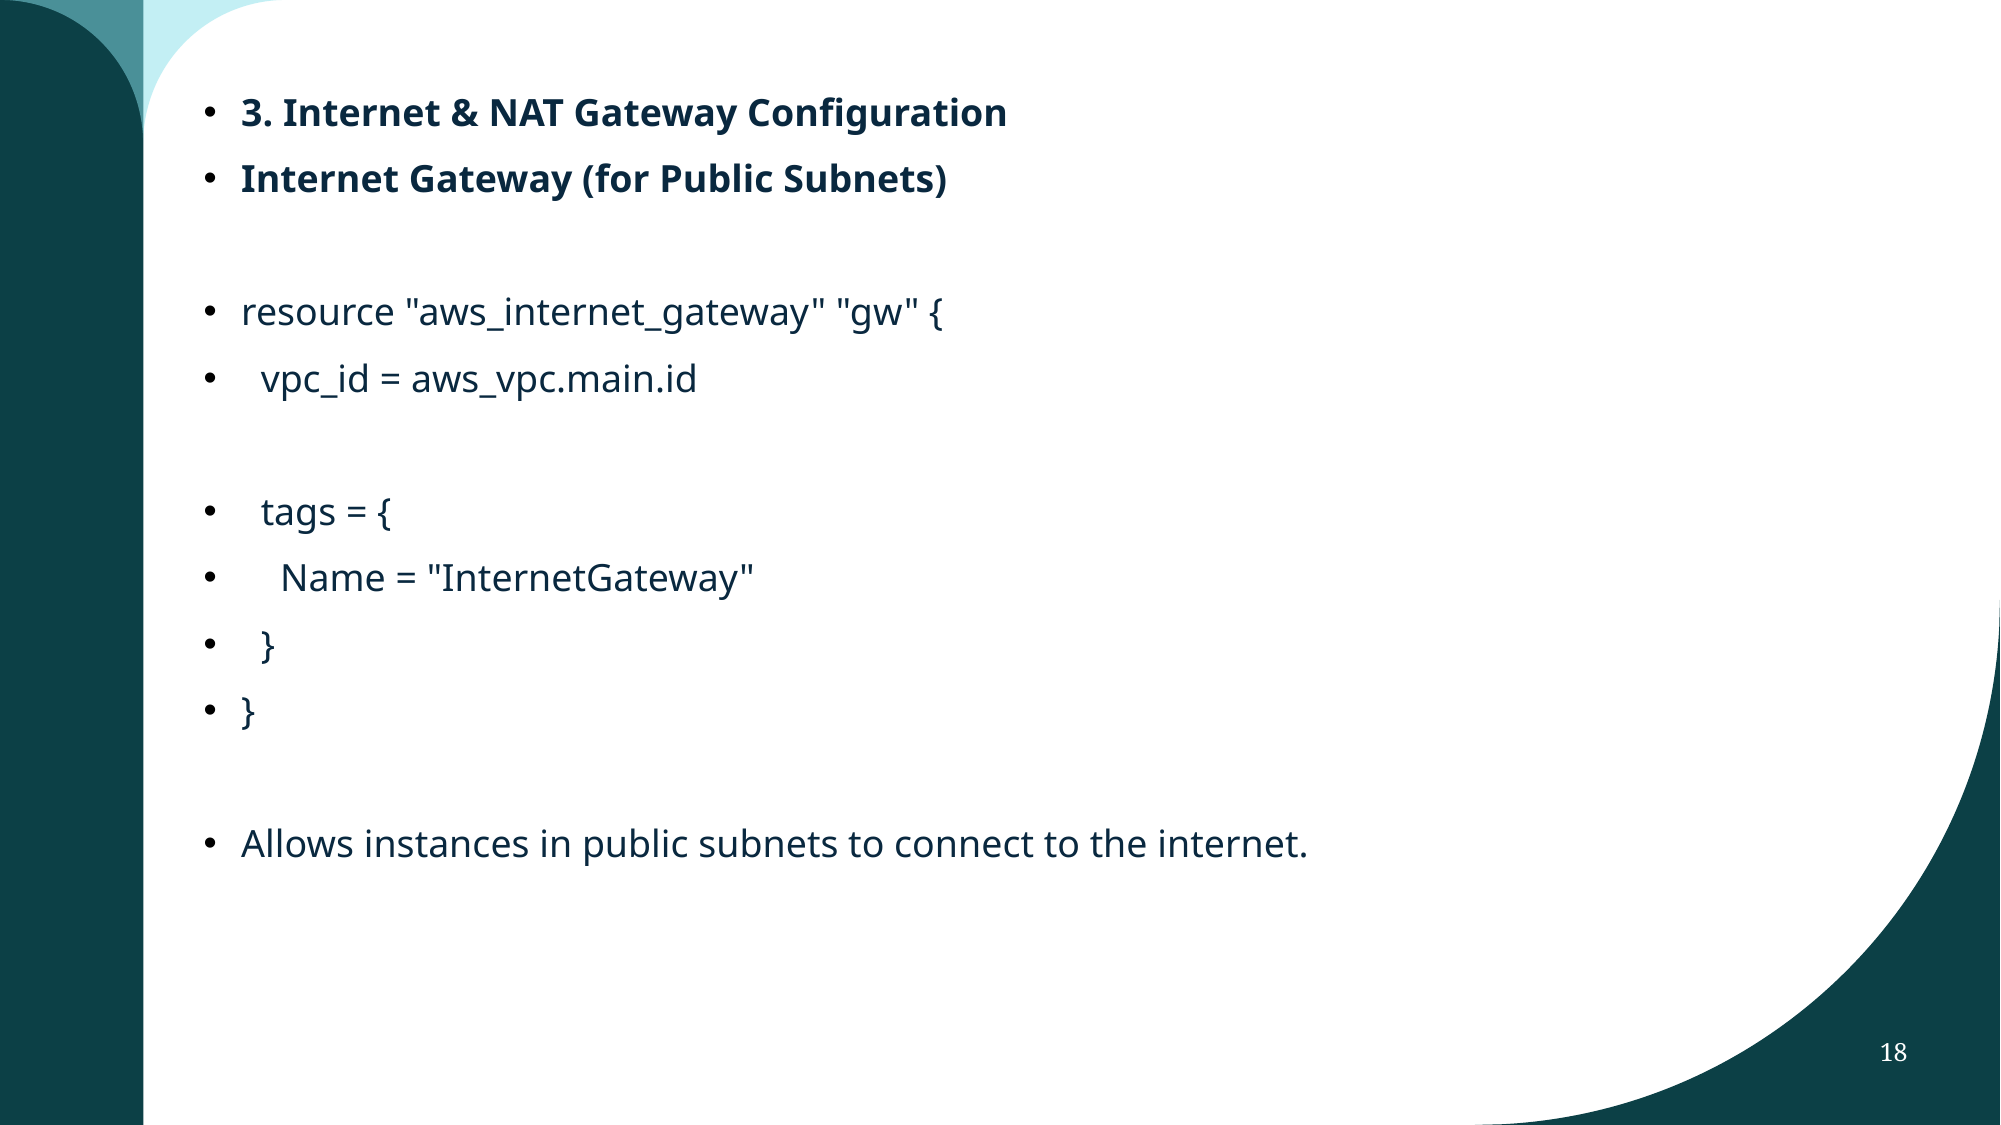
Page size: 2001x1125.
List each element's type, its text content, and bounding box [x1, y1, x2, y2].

list 3. Internet & NAT Gateway Configuration Internet Gateway (for Public Subnets) resource "aws_internet_gateway" "gw" { vpc_id = aws_vpc.main.id tags = { Name = "InternetGateway" } } Allows instances in public subnets to connect to the internet. [188, 72, 1788, 918]
slide_number 18 [1787, 981, 2000, 1125]
